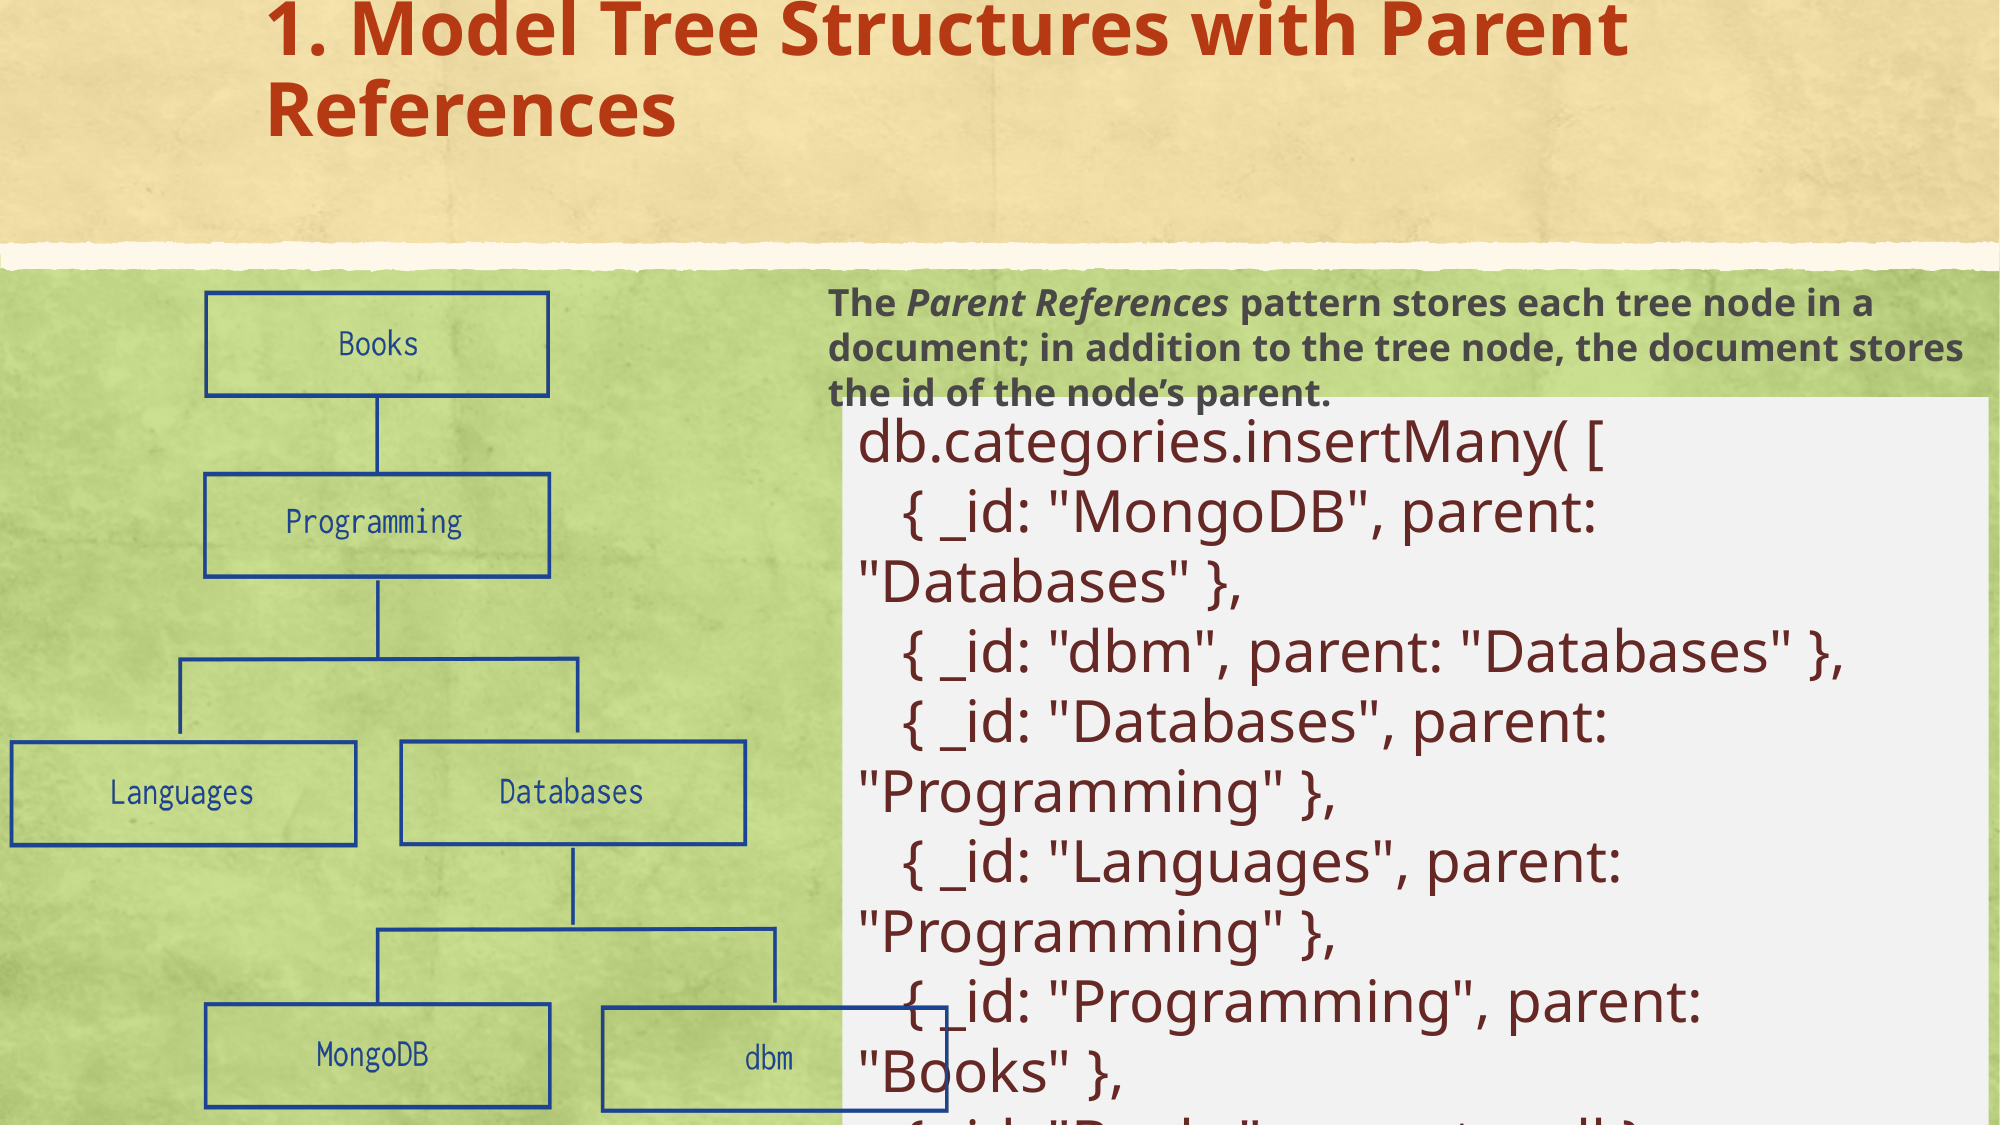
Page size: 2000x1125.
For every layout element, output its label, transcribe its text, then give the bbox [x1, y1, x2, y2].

picture [0, 271, 958, 1125]
text_box db.categories.insertMany( [ { _id: "MongoDB", parent: "Databases" }, { _id: "dbm", parent: "Databases" }, { _id: "Databases", parent: "Programming" }, { _id: "Languages", parent: "Programming" }, { _id: "Programming", parent: "Books" }, { _id: "Books", parent: null } ] ) [958, 422, 1989, 1125]
text_box The Parent References pattern stores each tree node in a document; in addition to the tree node, the document stores the id of the node’s parent. [958, 271, 2000, 422]
title 1. Model Tree Structures with Parent References [249, 54, 1839, 161]
